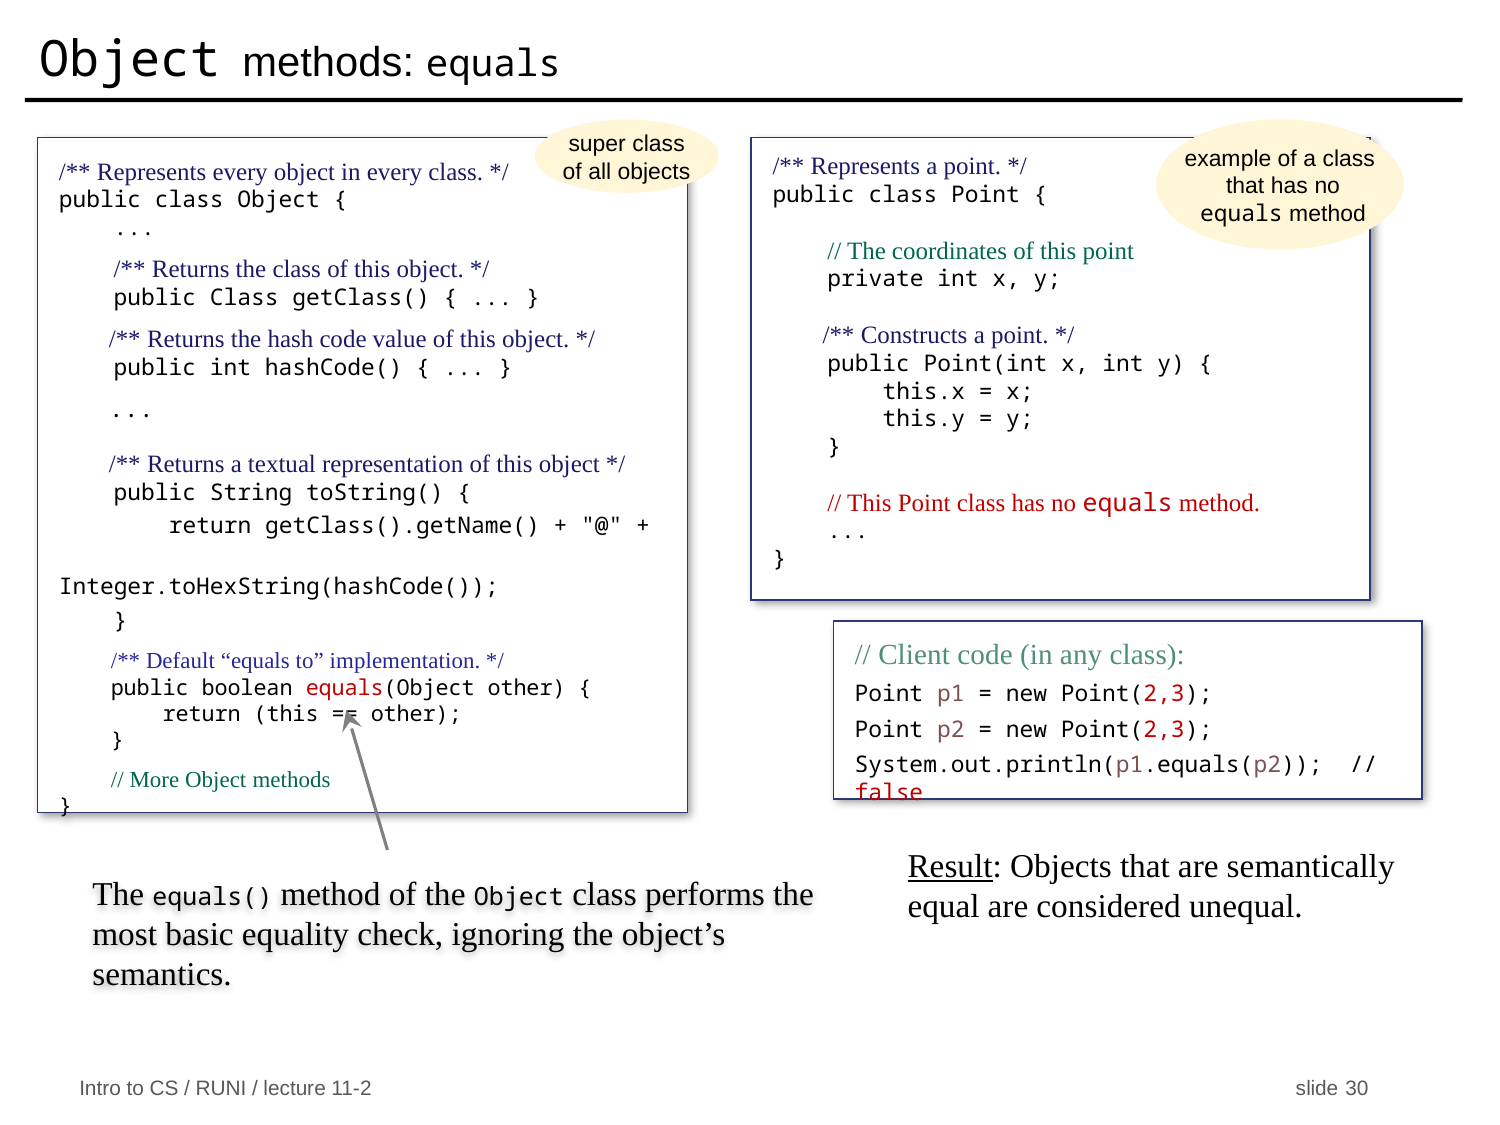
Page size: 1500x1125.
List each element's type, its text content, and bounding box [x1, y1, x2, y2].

text_box /** Represents a point. */ public class Point { // The coordinates of this point private int x, y; /** Constructs a point. */ public Point(int x, int y) { this.x = x; this.y = y; } // This Point class has no equals method. ... } [751, 137, 1371, 600]
title Object methods: equals [24, 12, 1463, 100]
text_box super class of all objects [534, 119, 719, 193]
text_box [75, 709, 1464, 968]
text_box example of a class that has no equals method [1156, 119, 1404, 250]
text_box // Client code (in any class): Point p1 = new Point(2,3); Point p2 = new Point(2,3); System.out.println(p1.equals(p2)); // false [833, 621, 1423, 708]
text_box /** Represents every object in every class. */ public class Object { ... /** Returns the class of this object. */ public Class getClass() { ... } /** Returns the hash code value of this object. */ public int hashCode() { ... } ... /** Returns a textual representation of this object */ public String toString() { return getClass().getName() + "@" + Integer.toHexString(hashCode()); } /** Default “equals to” implementation. */ public boolean equals(Object other) { return (this == other); } // More Object methods } [37, 137, 688, 813]
